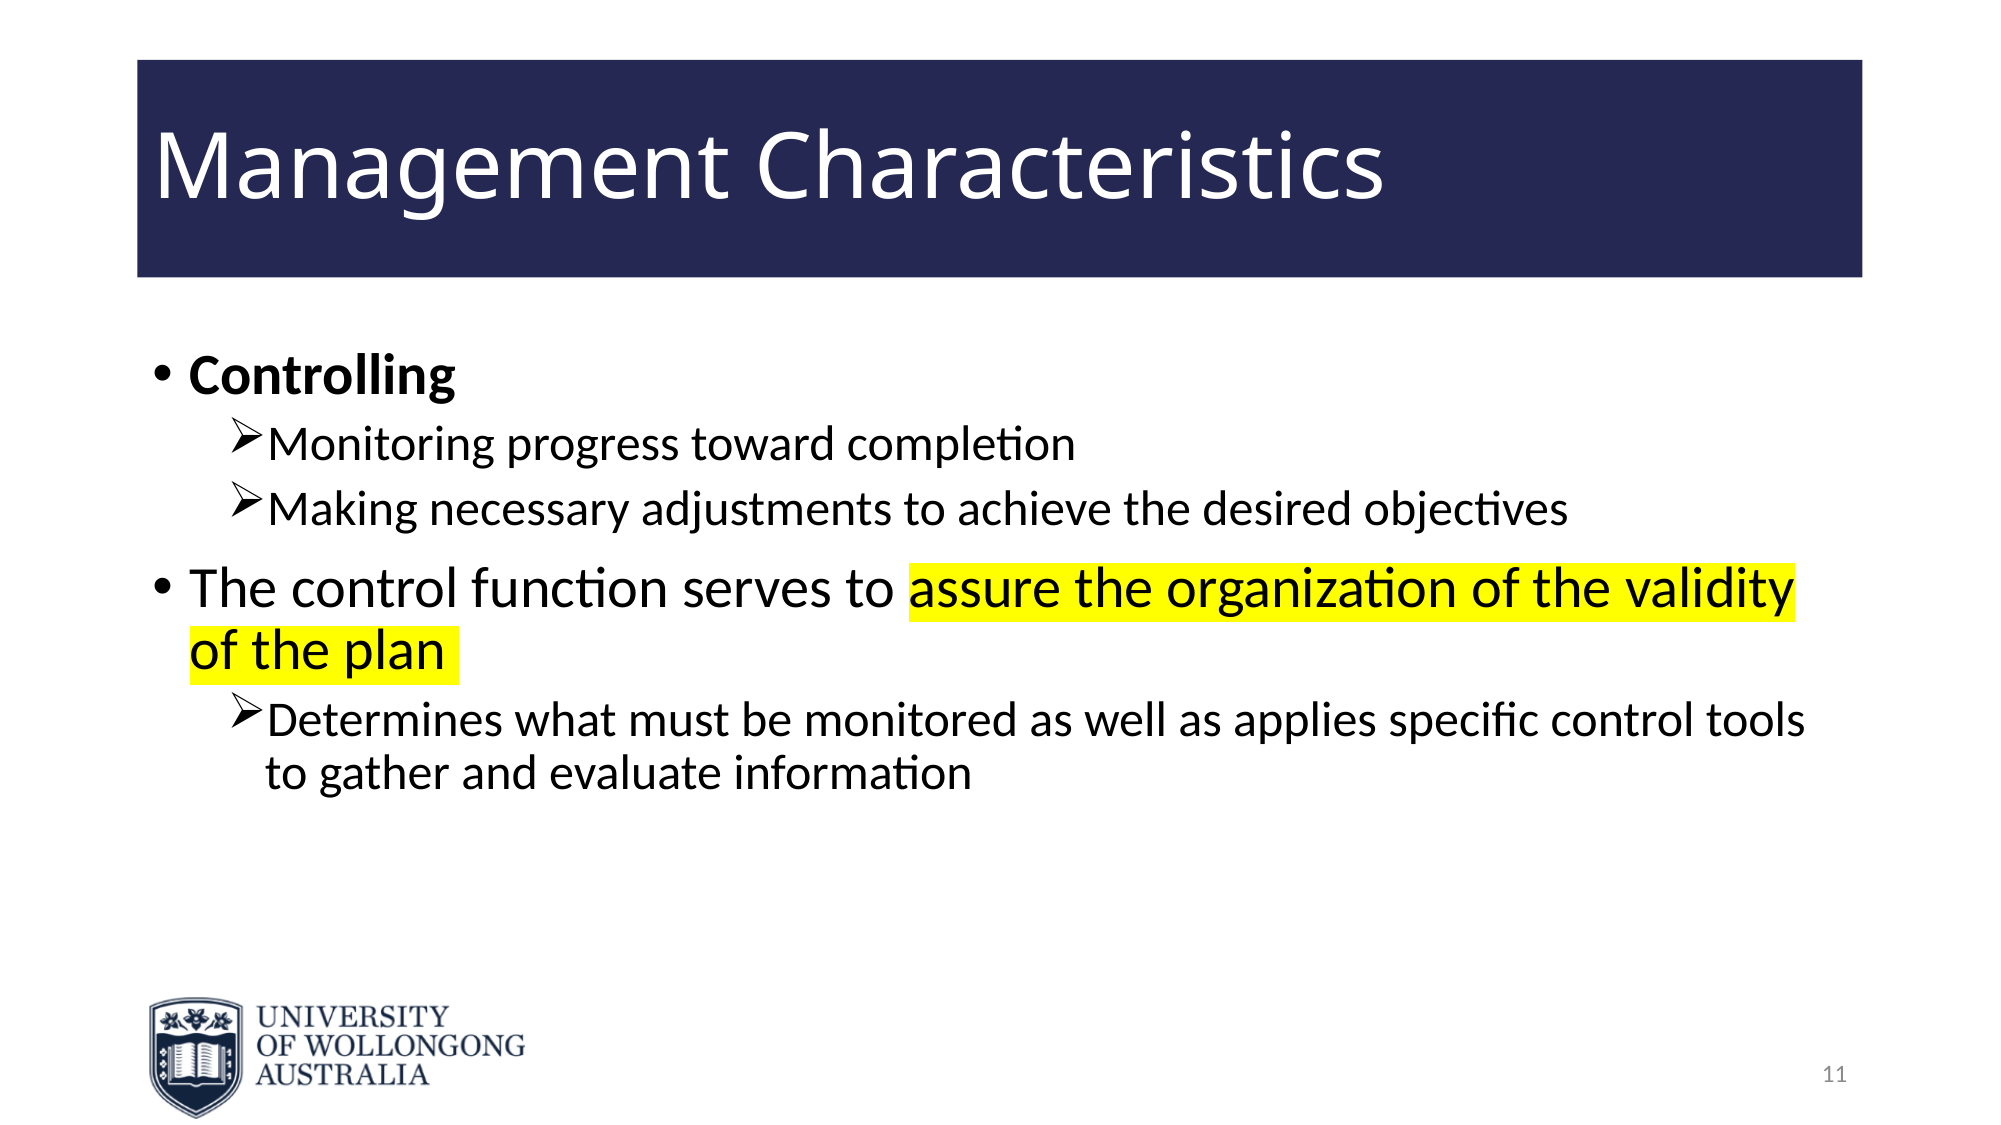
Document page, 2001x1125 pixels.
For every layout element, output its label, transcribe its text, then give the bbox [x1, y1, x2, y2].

title Management Characteristics [137, 59, 1863, 278]
list Controlling Monitoring progress toward completion Making necessary adjustments to achieve the desired objectives The control function serves to assure the organization of the validity of the plan Determines what must be monitored as well as applies specific control tools to gather and evaluate information [137, 336, 1863, 933]
picture [137, 987, 548, 1125]
slide_number 11 [1412, 1042, 1863, 1103]
